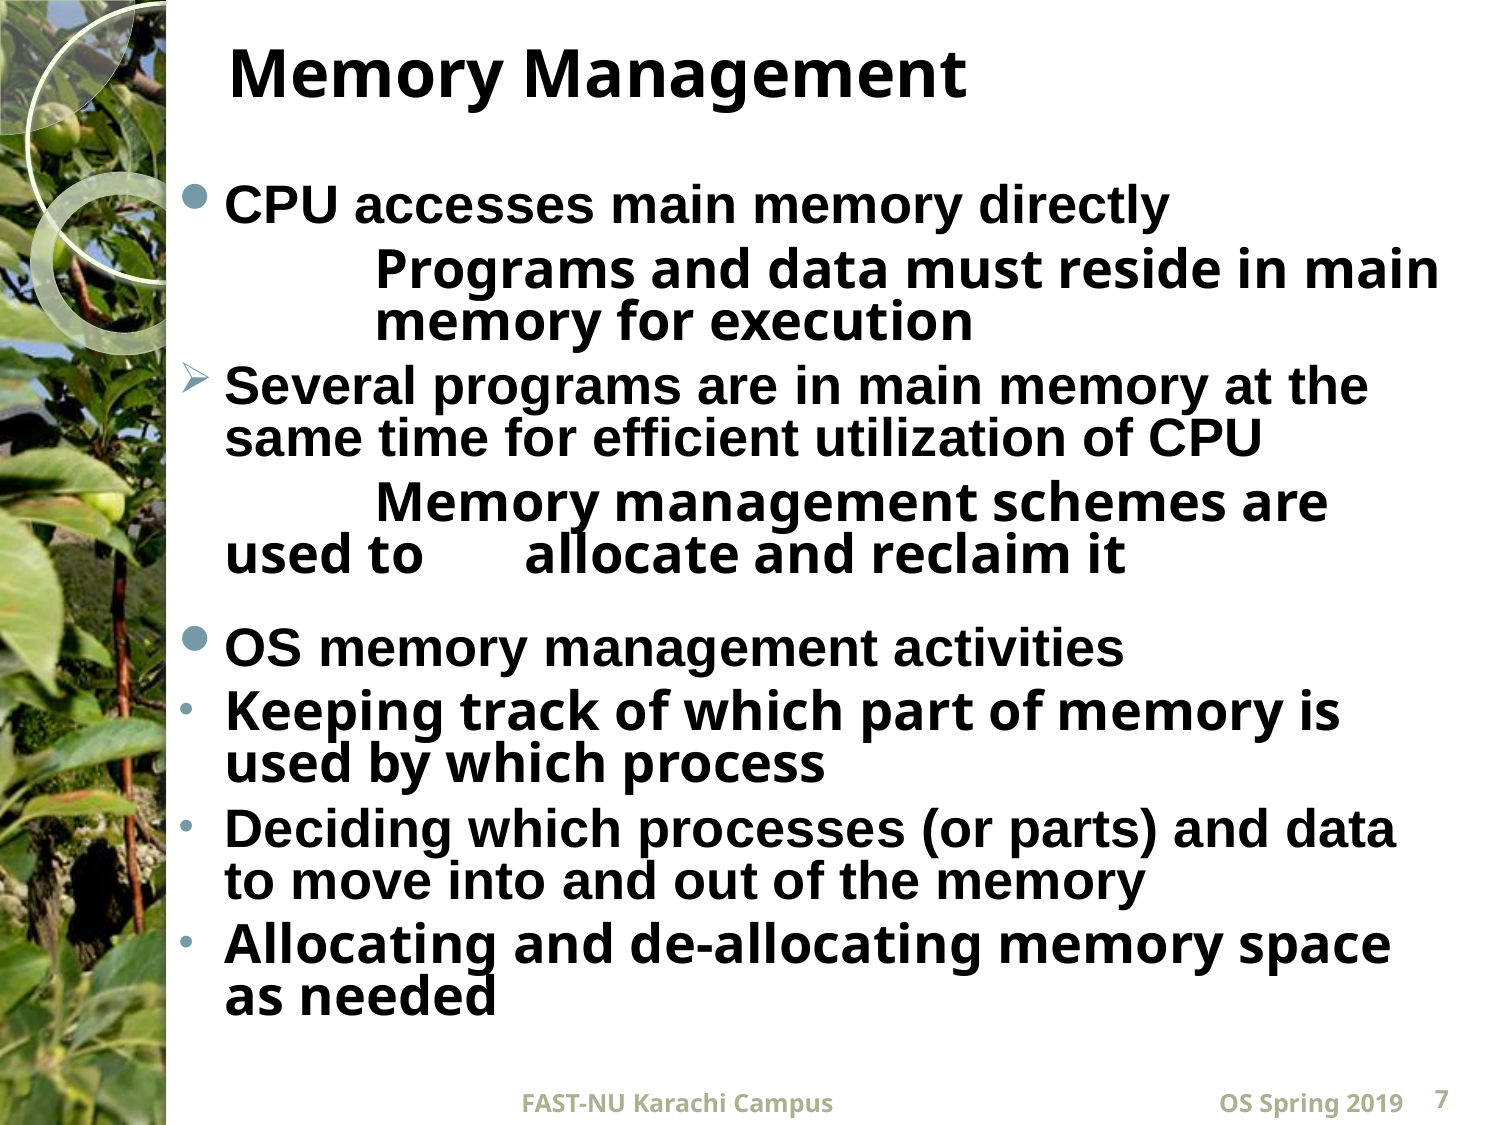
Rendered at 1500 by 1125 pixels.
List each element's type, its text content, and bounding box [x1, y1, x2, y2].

picture [62, 195, 149, 279]
slide_number 7 [1405, 1051, 1479, 1125]
list CPU accesses main memory directly Programs and data must reside in main memory for execution Several programs are in main memory at the same time for efficient utilization of CPU Memory management schemes are used to allocate and reclaim it OS memory management activities Keeping track of which part of memory is used by which process Deciding which processes (or parts) and data to move into and out of the memory Allocating and de-allocating memory space as needed [149, 174, 1479, 1026]
slide_number OS Spring 2019 [1037, 1051, 1405, 1125]
footer FAST-NU Karachi Campus [506, 1051, 974, 1125]
picture [0, 134, 166, 1125]
picture [136, 0, 166, 4]
title Memory Management [212, 12, 1500, 130]
picture [32, 13, 160, 207]
picture [53, 241, 149, 332]
